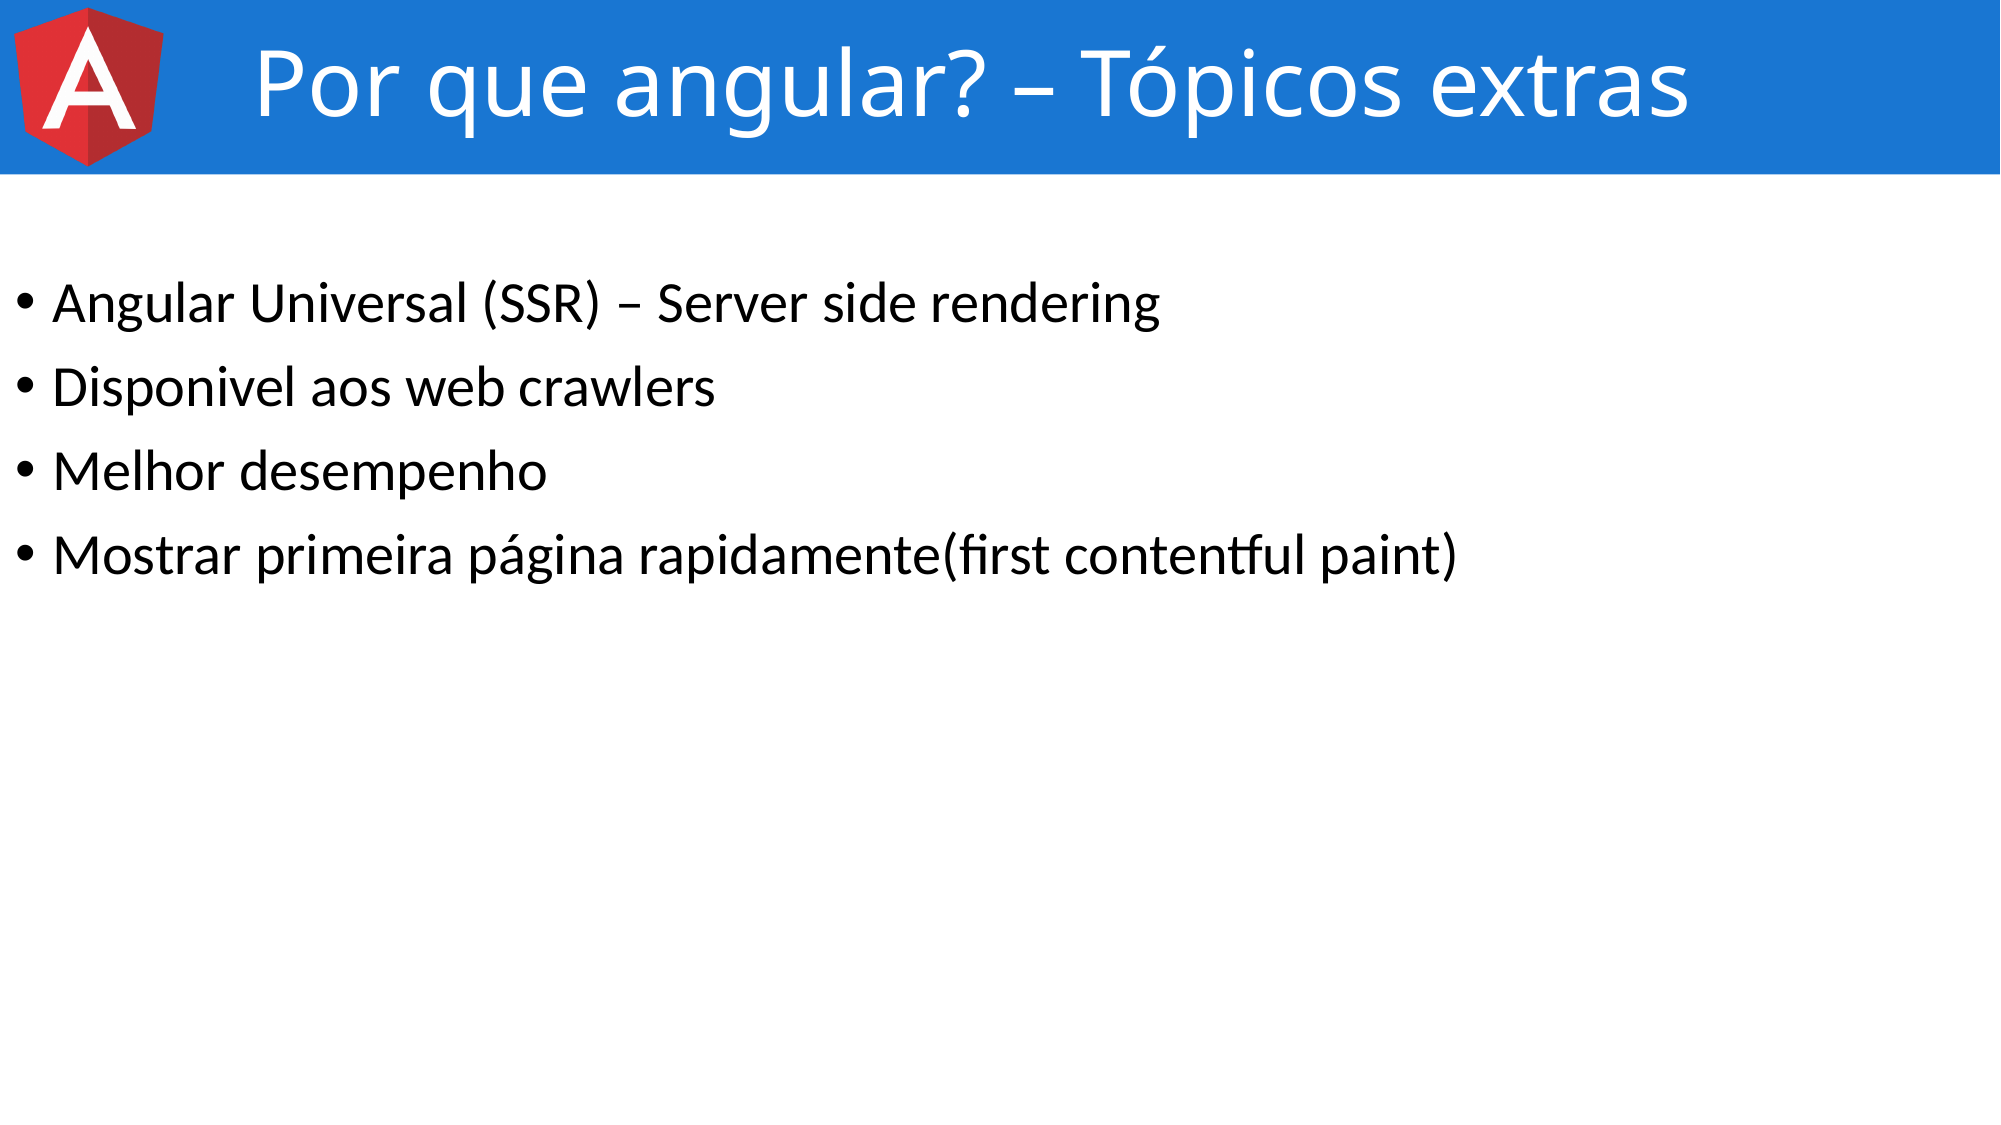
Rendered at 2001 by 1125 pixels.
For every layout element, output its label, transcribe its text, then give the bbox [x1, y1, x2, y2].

picture [14, 7, 164, 167]
title Por que angular? – Tópicos extras [0, 0, 2000, 174]
list Angular Universal (SSR) – Server side rendering Disponivel aos web crawlers Melhor desempenho Mostrar primeira página rapidamente(first contentful paint) [0, 174, 2000, 1125]
